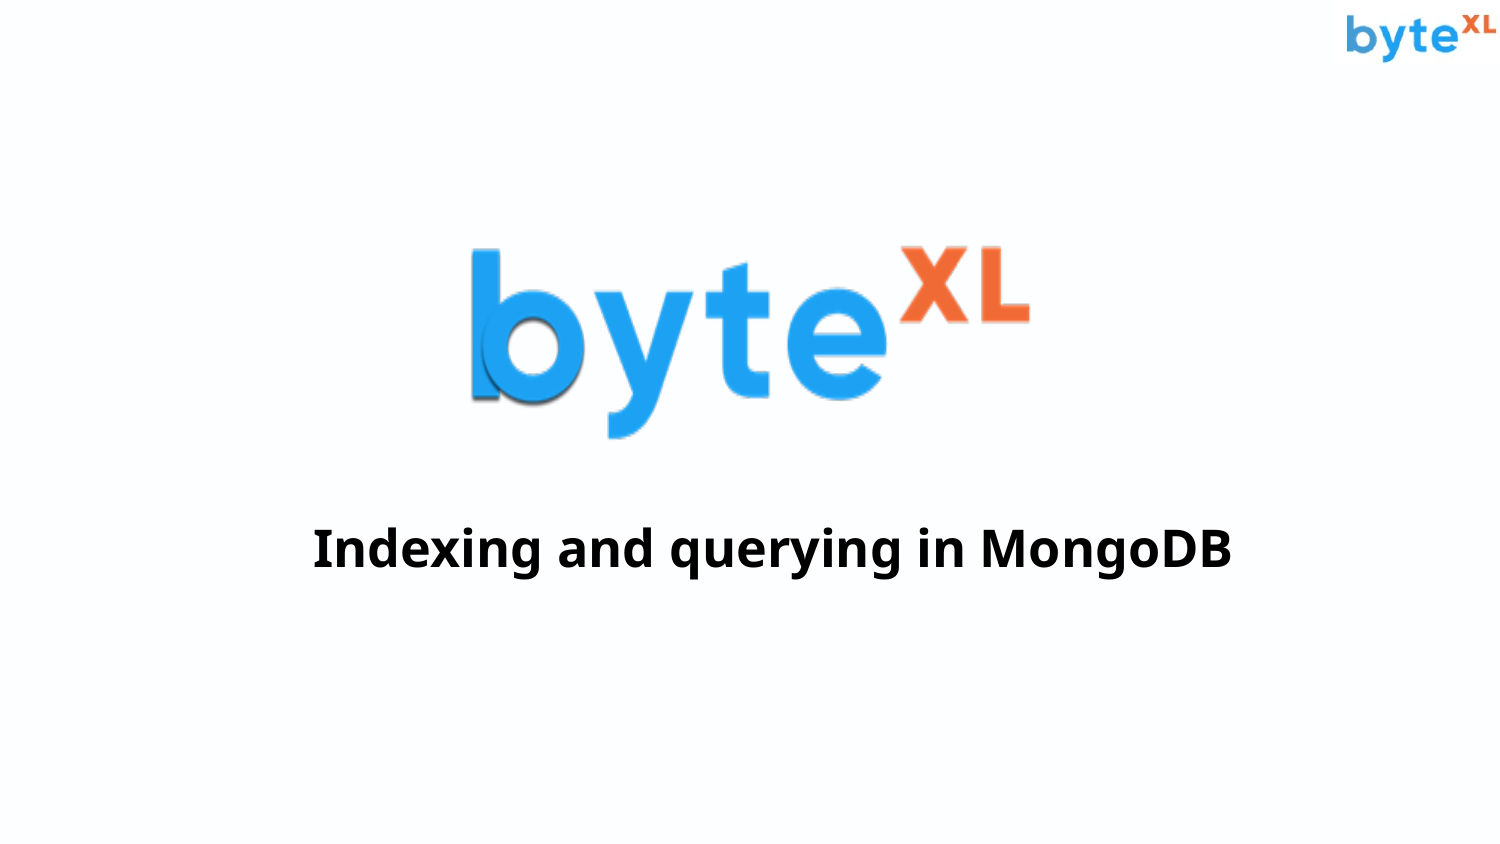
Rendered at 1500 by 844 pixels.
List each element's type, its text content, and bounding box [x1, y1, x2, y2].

text_box Indexing and querying in MongoDB [291, 513, 1256, 580]
picture [1332, 0, 1500, 65]
picture [459, 211, 1041, 454]
